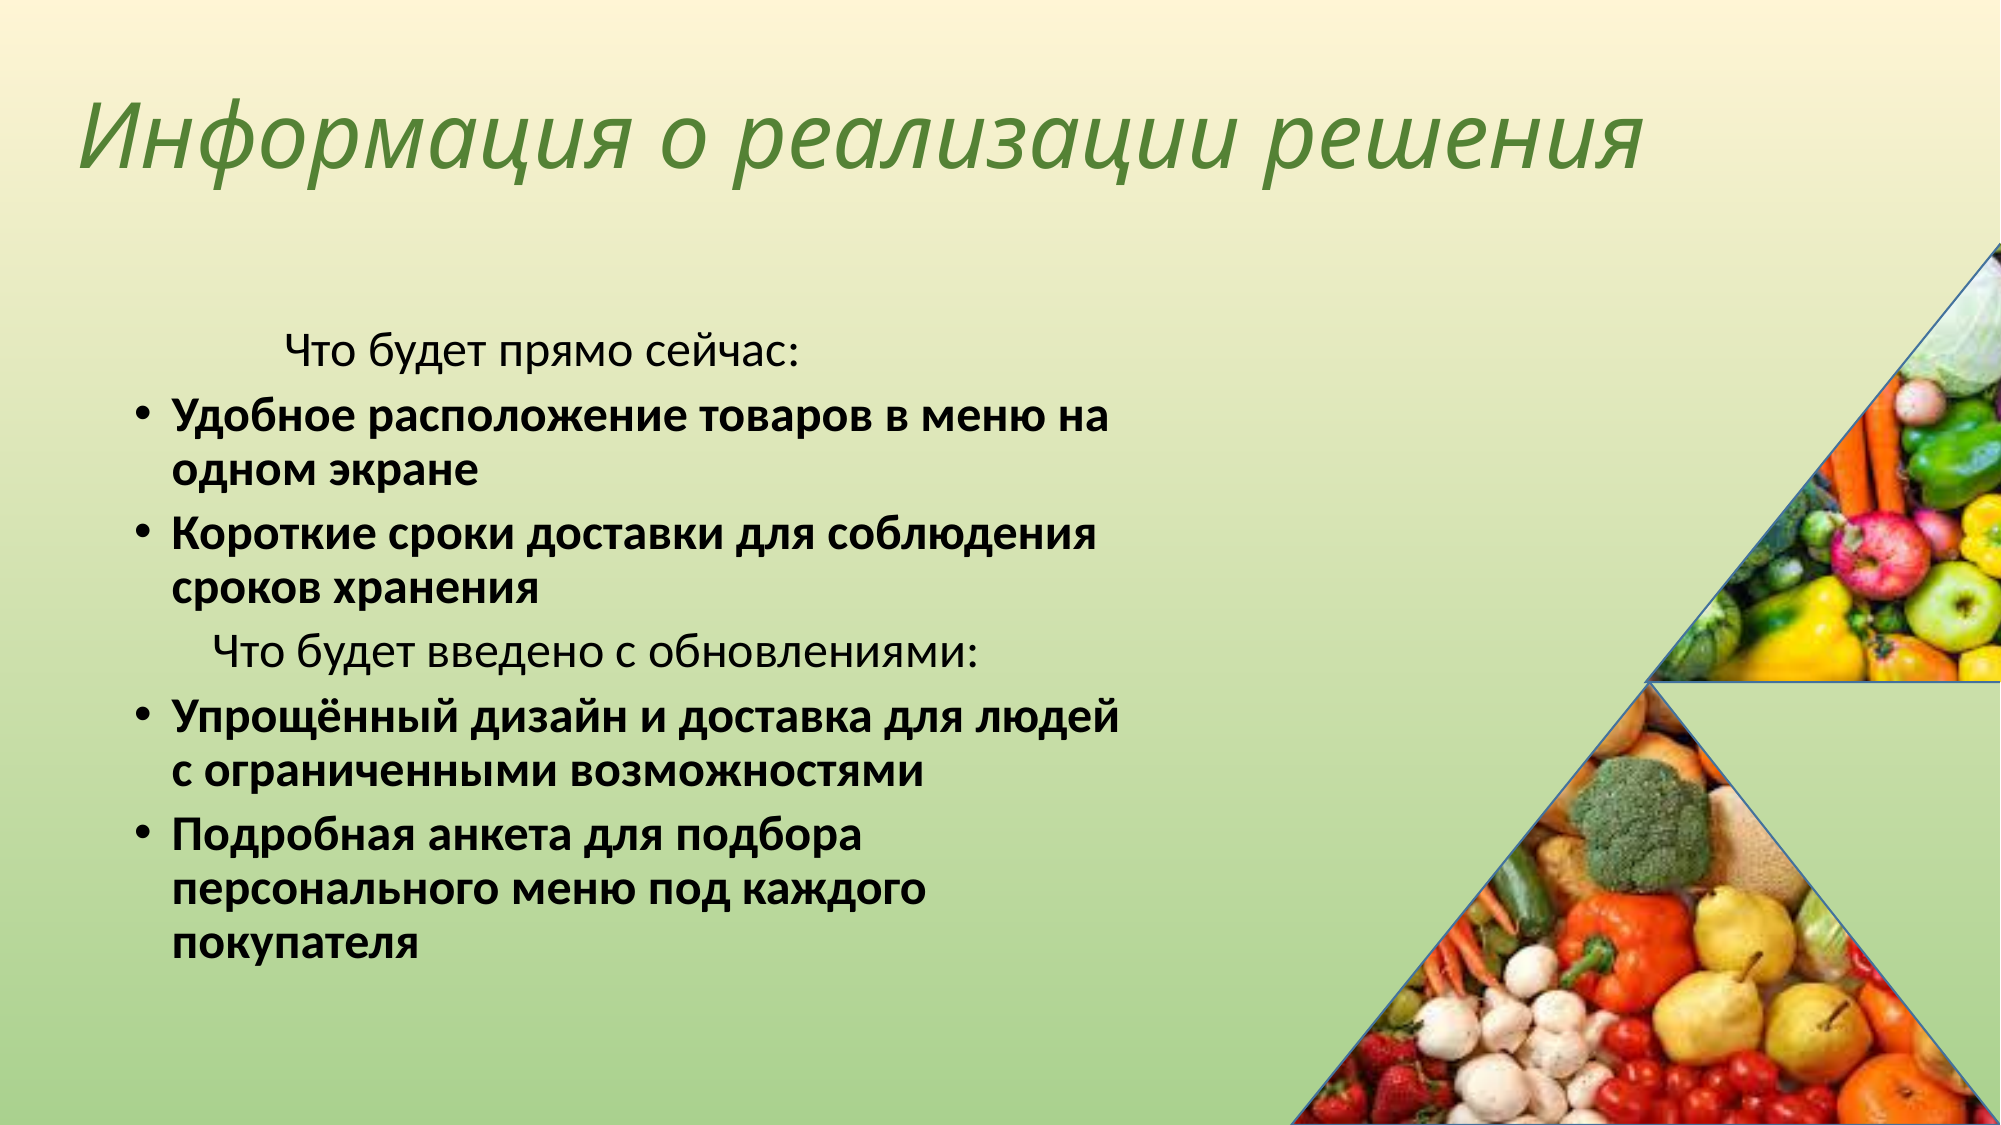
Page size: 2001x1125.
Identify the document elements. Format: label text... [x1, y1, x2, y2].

text_box [1643, 242, 2000, 684]
text_box [1289, 680, 2000, 1125]
title Информация о реализации решения [61, 29, 1787, 248]
list Что будет прямо сейчас: Удобное расположение товаров в меню на одном экране Короткие сроки доставки для соблюдения сроков хранения Что будет введено с обновлениями: Упрощённый дизайн и доставка для людей с ограниченными возможностями Подробная анкета для подбора персонального меню под каждого покупателя [44, 316, 1146, 1125]
